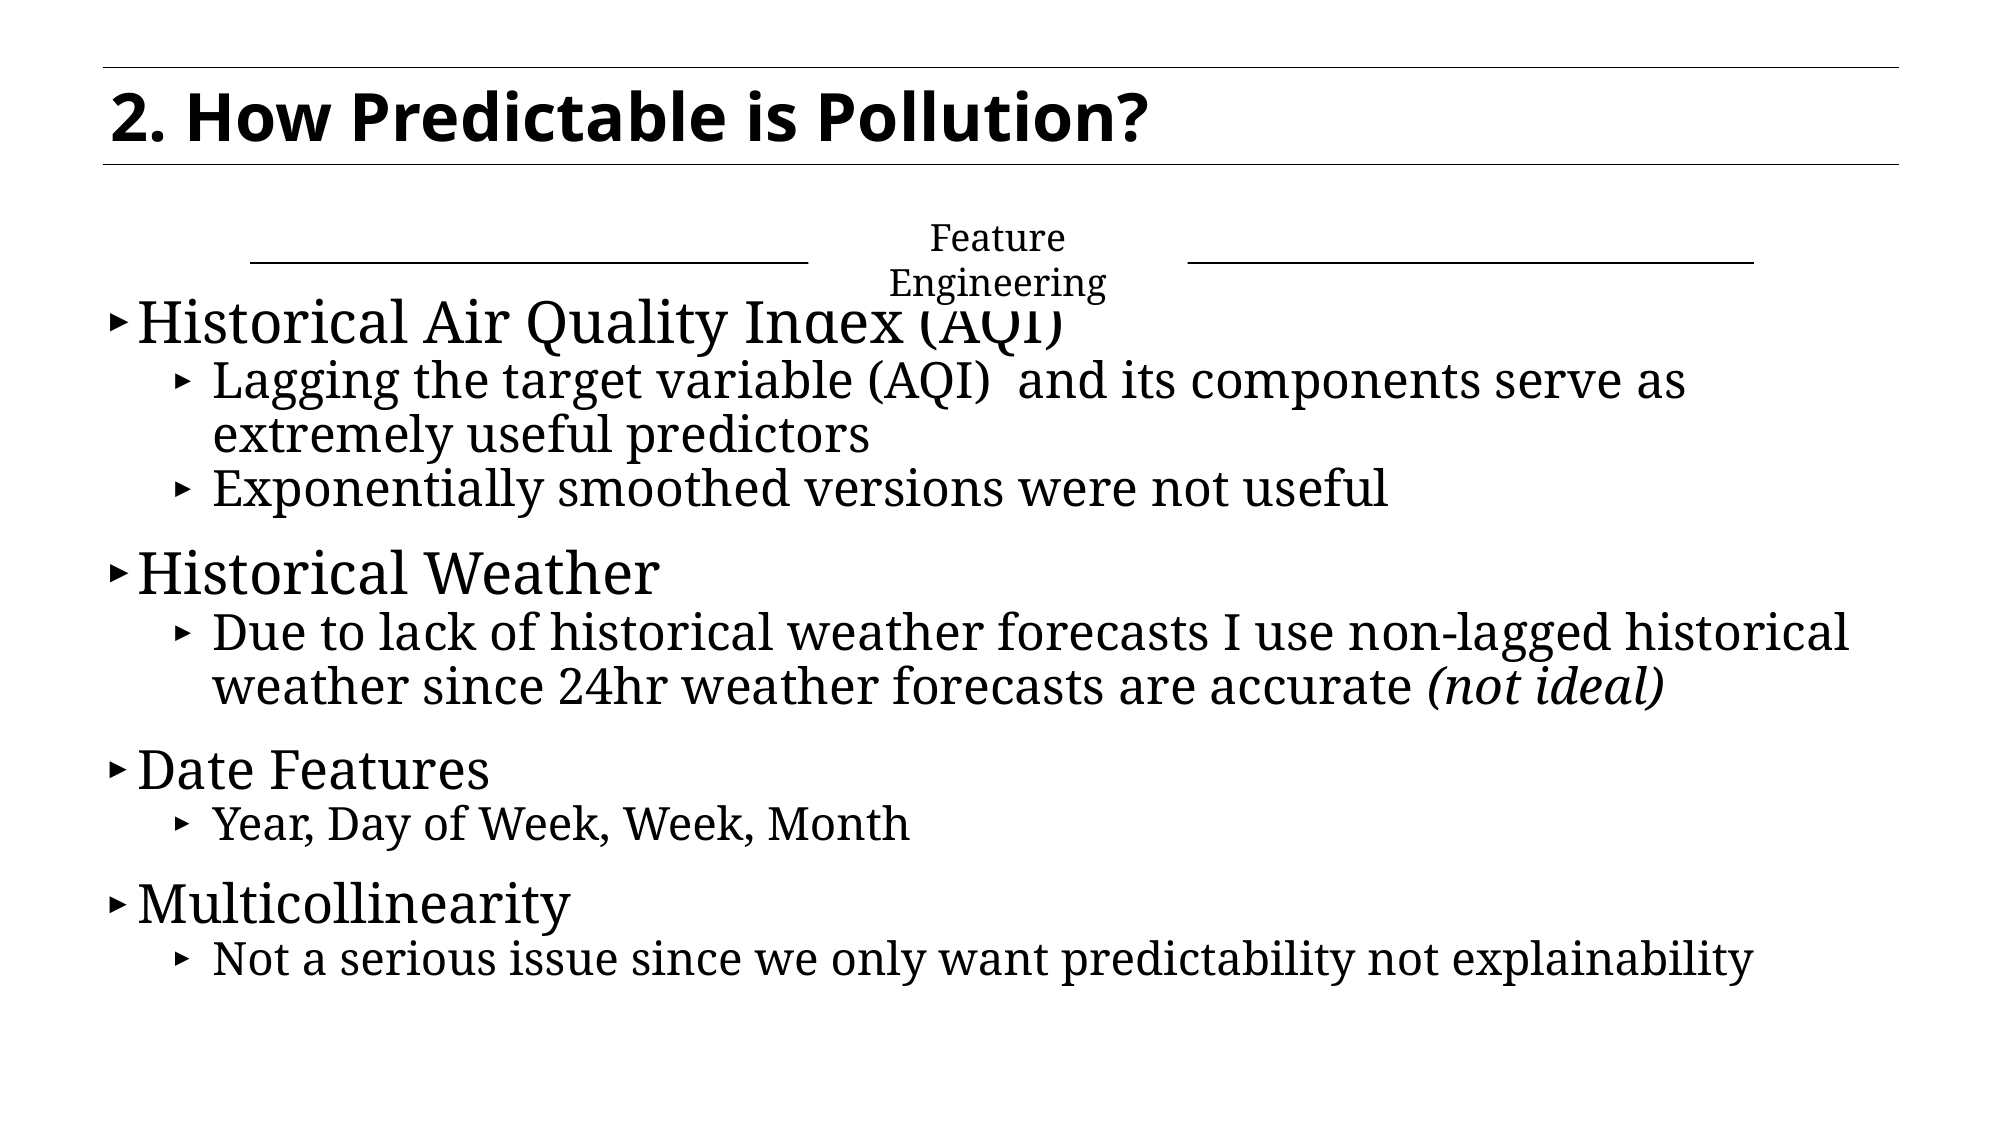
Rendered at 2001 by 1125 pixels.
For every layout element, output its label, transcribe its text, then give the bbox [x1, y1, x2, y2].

text_box 2. How Predictable is Pollution? [109, 74, 1887, 146]
text_box Historical Air Quality Index (AQI) Lagging the target variable (AQI) and its components serve as extremely useful predictors Exponentially smoothed versions were not useful Historical Weather Due to lack of historical weather forecasts I use non-lagged historical weather since 24hr weather forecasts are accurate (not ideal) Date Features Year, Day of Week, Week, Month Multicollinearity Not a serious issue since we only want predictability not explainability [104, 292, 1899, 1014]
text_box Feature Engineering [808, 263, 1188, 312]
text_box Feature Engineering [808, 206, 1188, 262]
